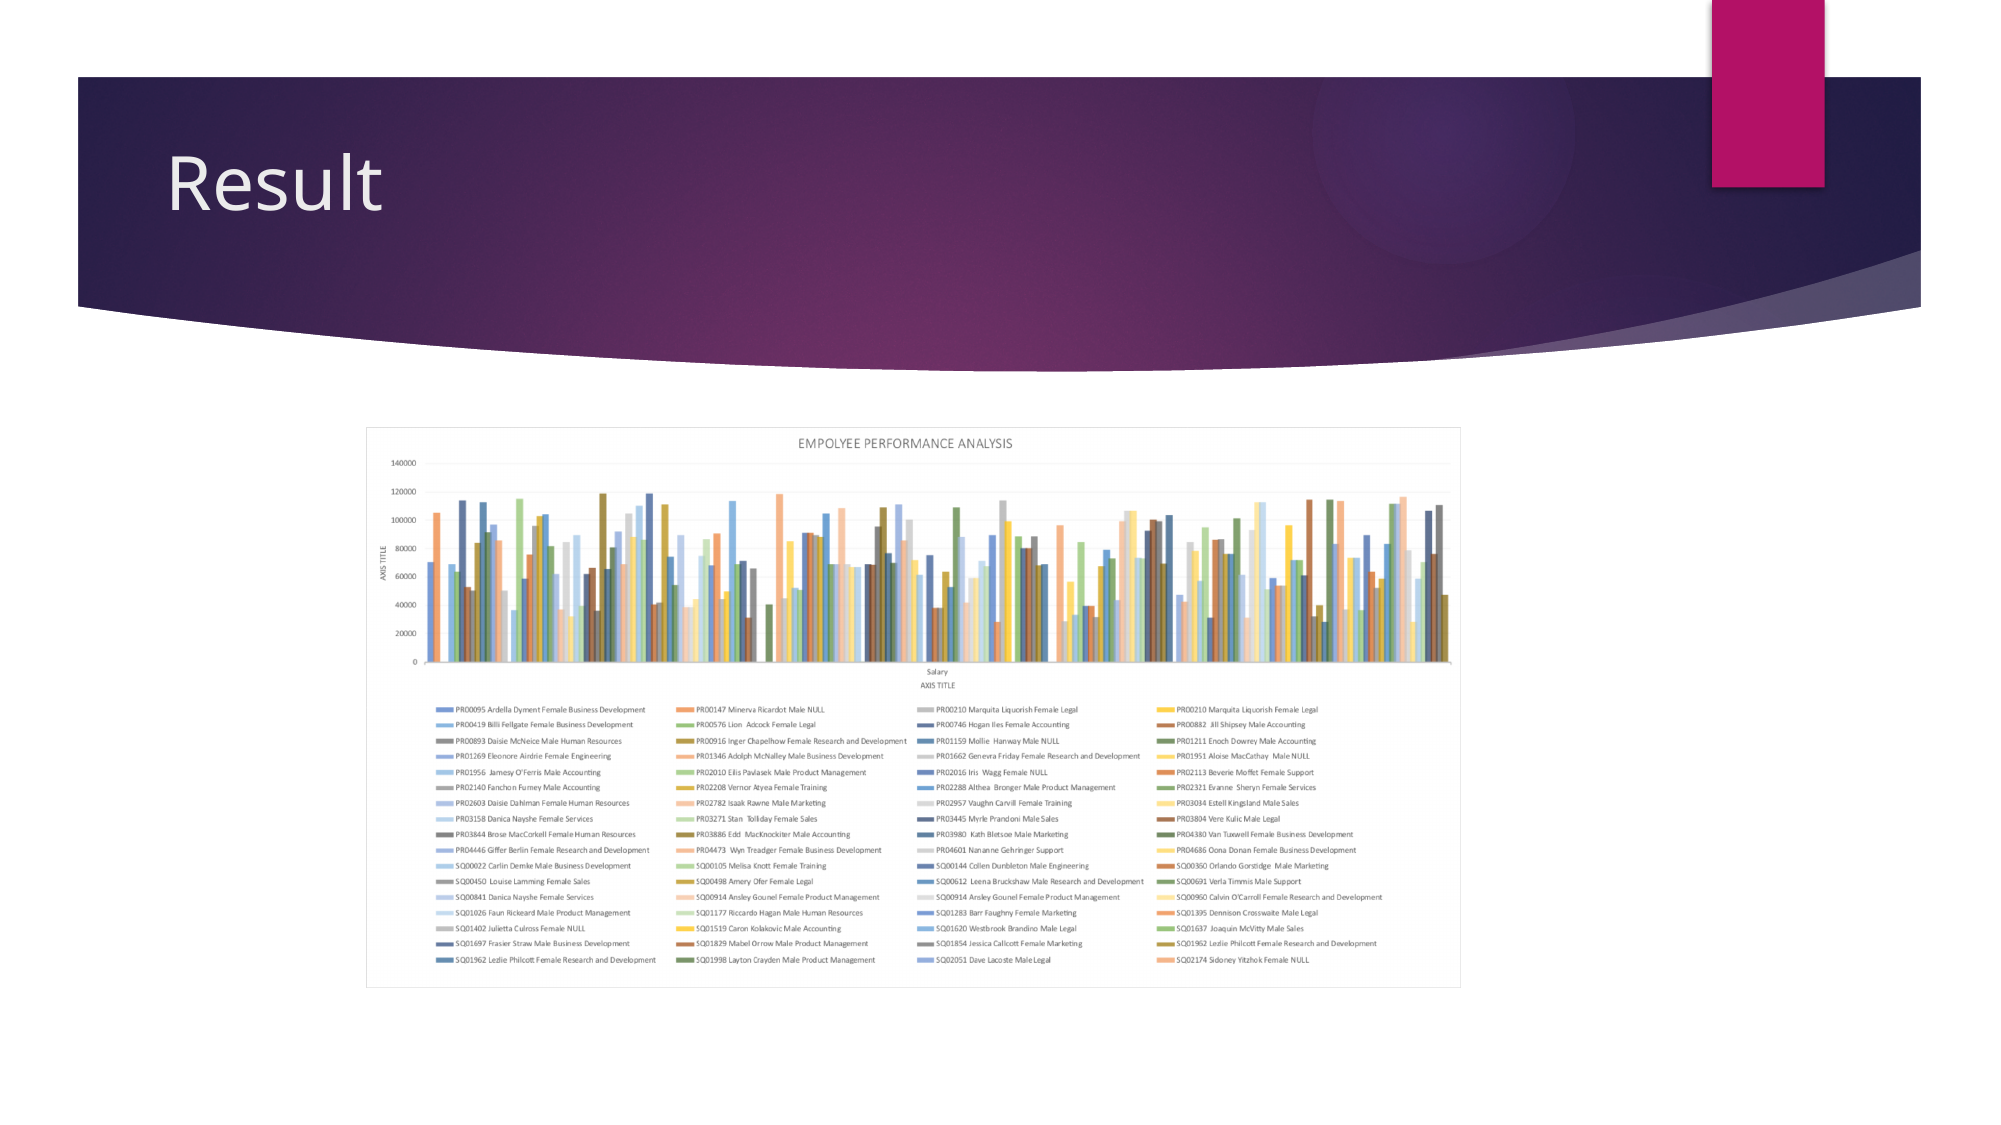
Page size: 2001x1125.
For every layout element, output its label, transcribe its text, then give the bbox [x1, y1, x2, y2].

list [366, 426, 1461, 988]
title Result [150, 71, 1850, 290]
